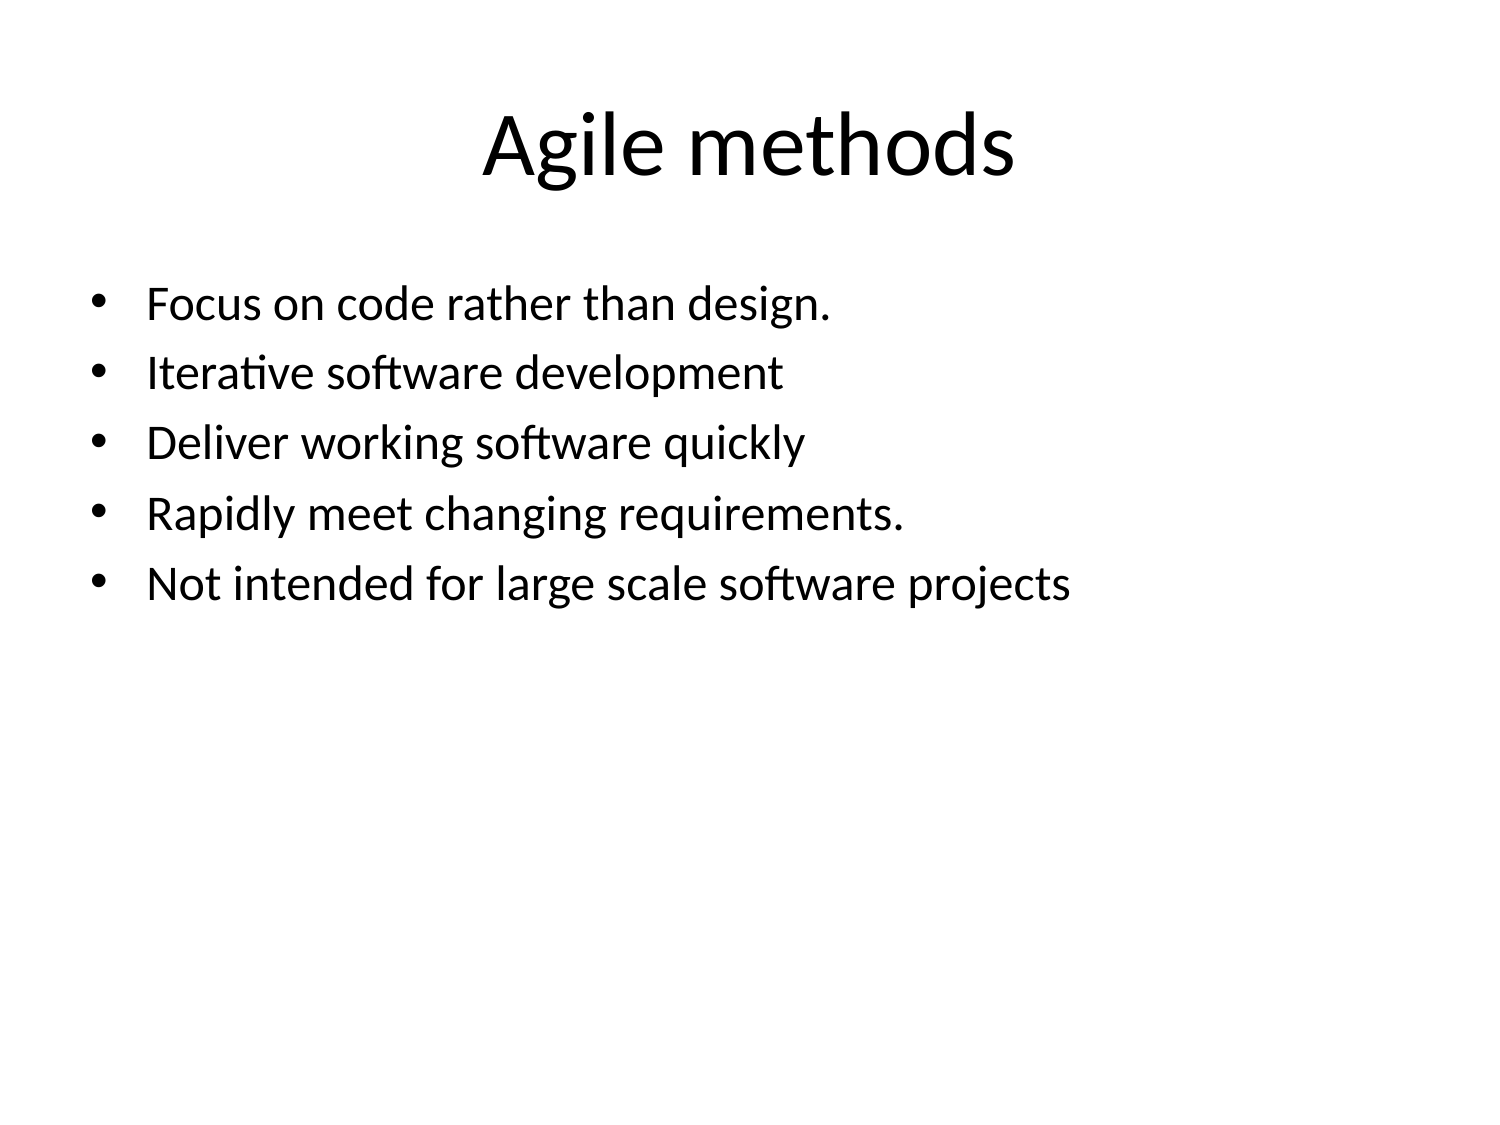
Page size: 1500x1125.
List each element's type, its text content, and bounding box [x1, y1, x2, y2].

title Agile methods [75, 45, 1425, 233]
list Focus on code rather than design. Iterative software development Deliver working software quickly Rapidly meet changing requirements. Not intended for large scale software projects [75, 262, 1425, 1005]
